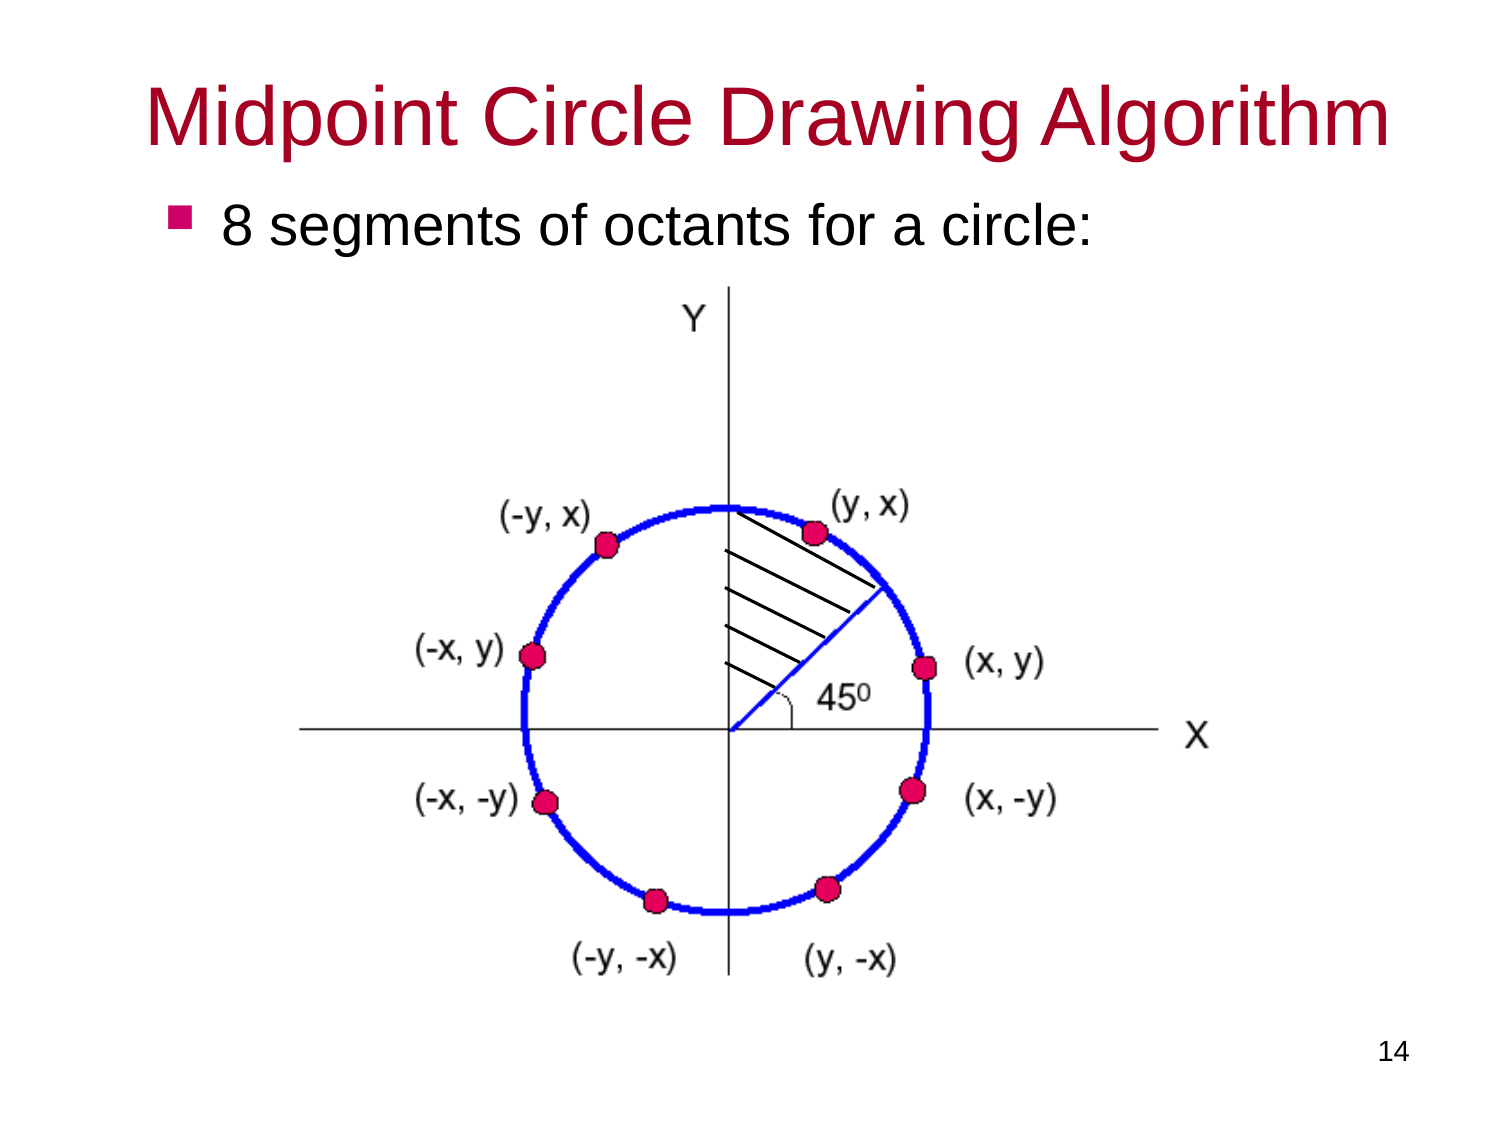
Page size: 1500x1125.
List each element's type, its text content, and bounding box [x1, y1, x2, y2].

text_box 8 segments of octants for a circle: [149, 187, 1200, 275]
title Midpoint Circle Drawing Algorithm [50, 12, 1488, 213]
slide_number 14 [1074, 1024, 1425, 1103]
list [287, 249, 1238, 1001]
